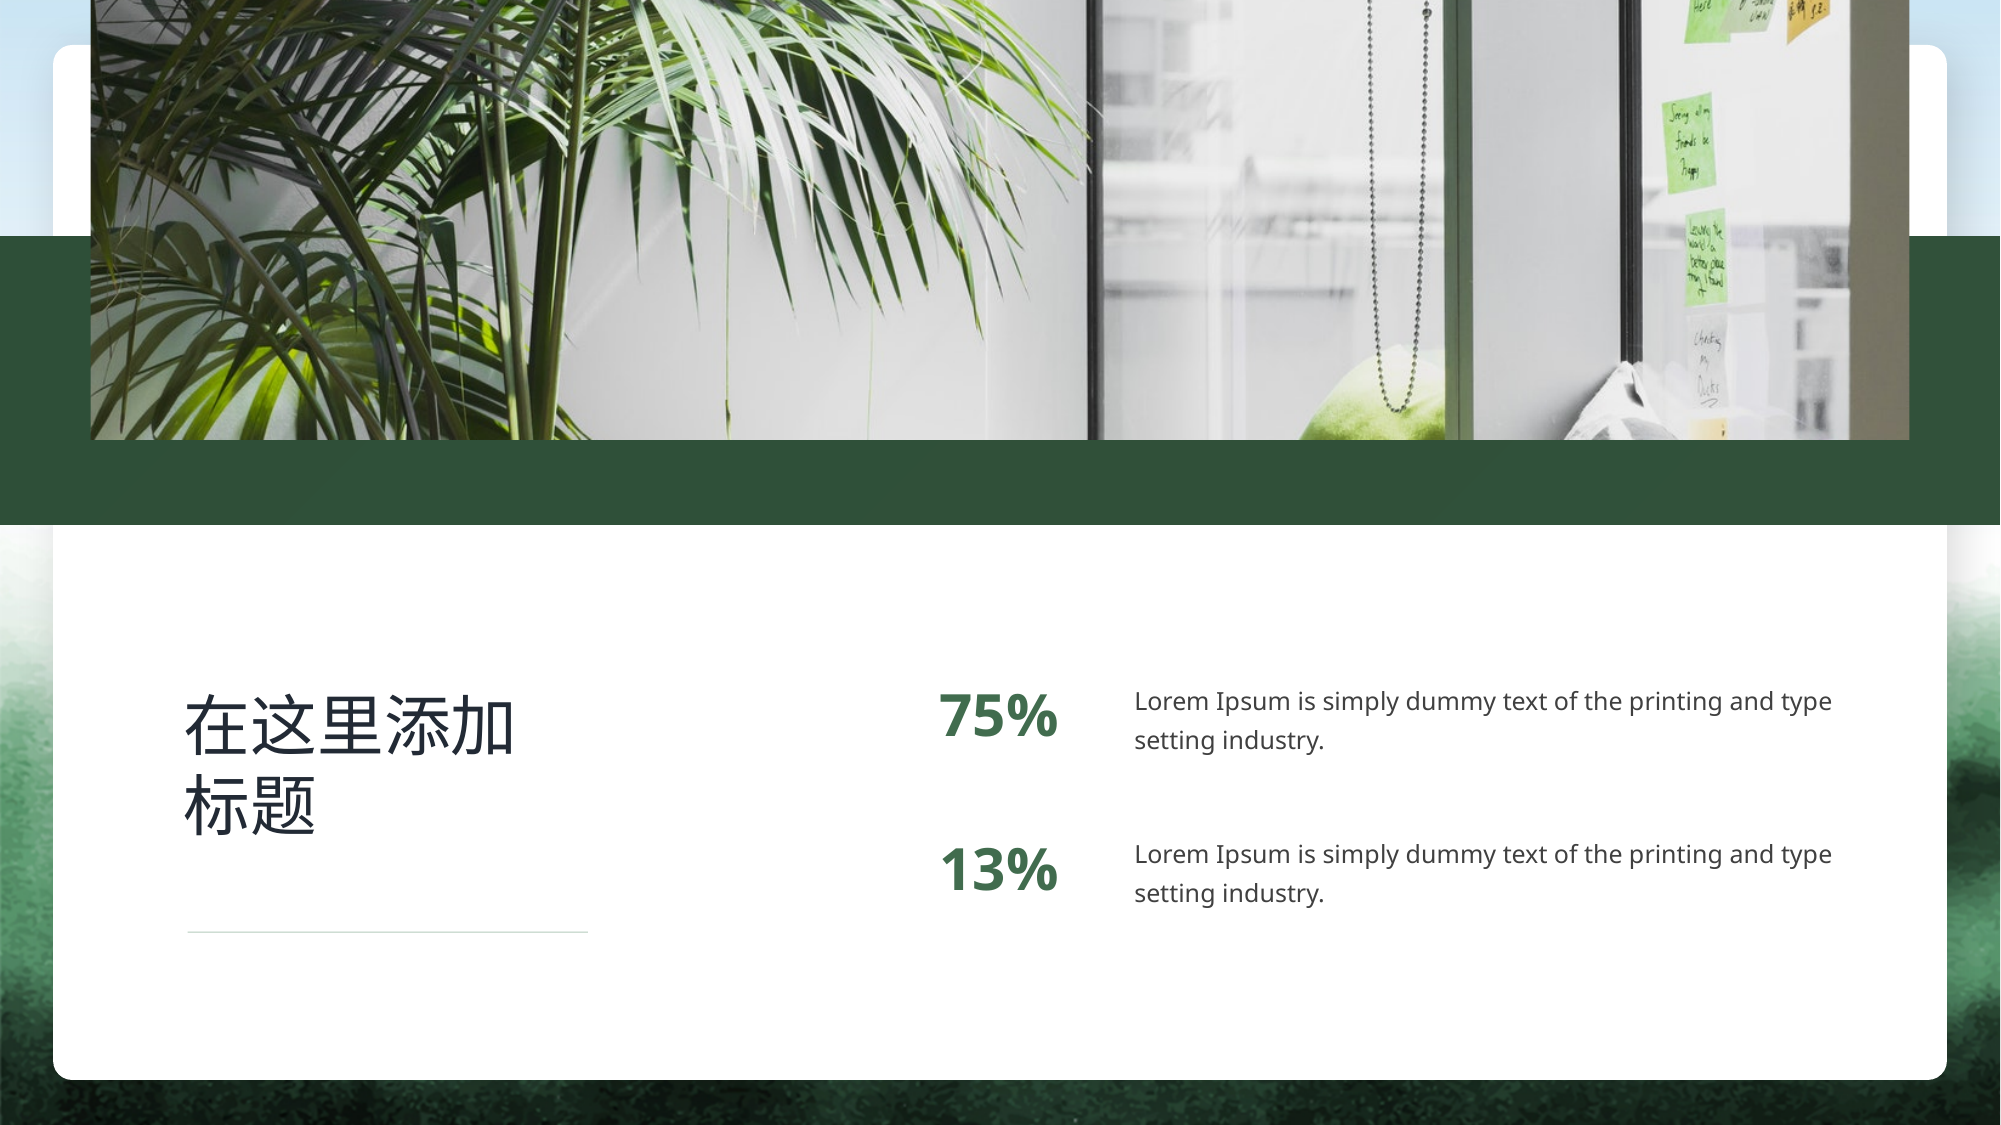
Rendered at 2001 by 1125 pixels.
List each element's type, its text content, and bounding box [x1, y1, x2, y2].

picture [0, 0, 2001, 1125]
text_box 在这里添加标题 [169, 675, 570, 851]
text_box Lorem Ipsum is simply dummy text of the printing and type setting industry. [1119, 668, 1867, 762]
text_box 13% [924, 824, 1074, 910]
text_box 75% [924, 670, 1074, 757]
text_box Lorem Ipsum is simply dummy text of the printing and type setting industry. [1119, 822, 1867, 916]
text_box [0, 235, 2000, 526]
